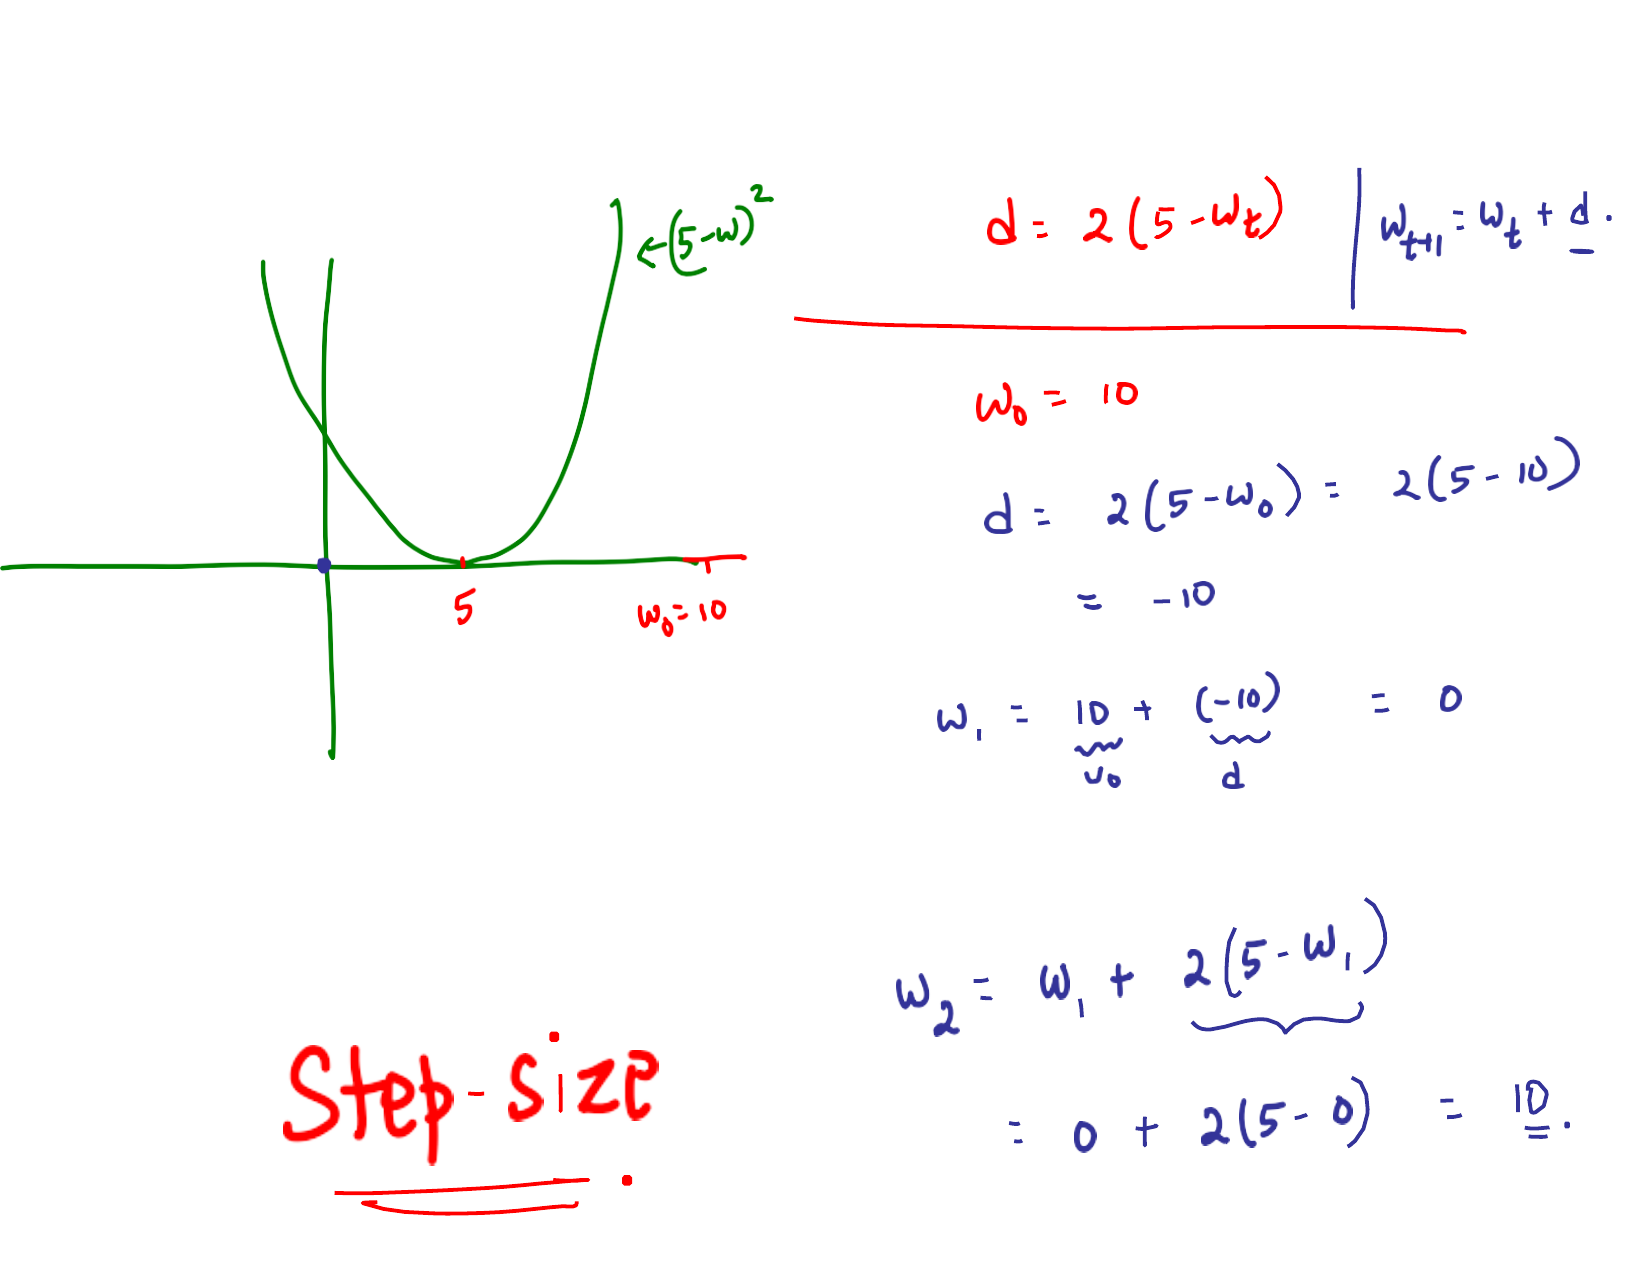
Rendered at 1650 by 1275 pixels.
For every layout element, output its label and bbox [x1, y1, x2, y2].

text_box [896, 898, 1571, 1154]
text_box [937, 381, 1580, 790]
text_box [794, 167, 1612, 334]
text_box [283, 1031, 659, 1214]
picture [0, 184, 774, 761]
